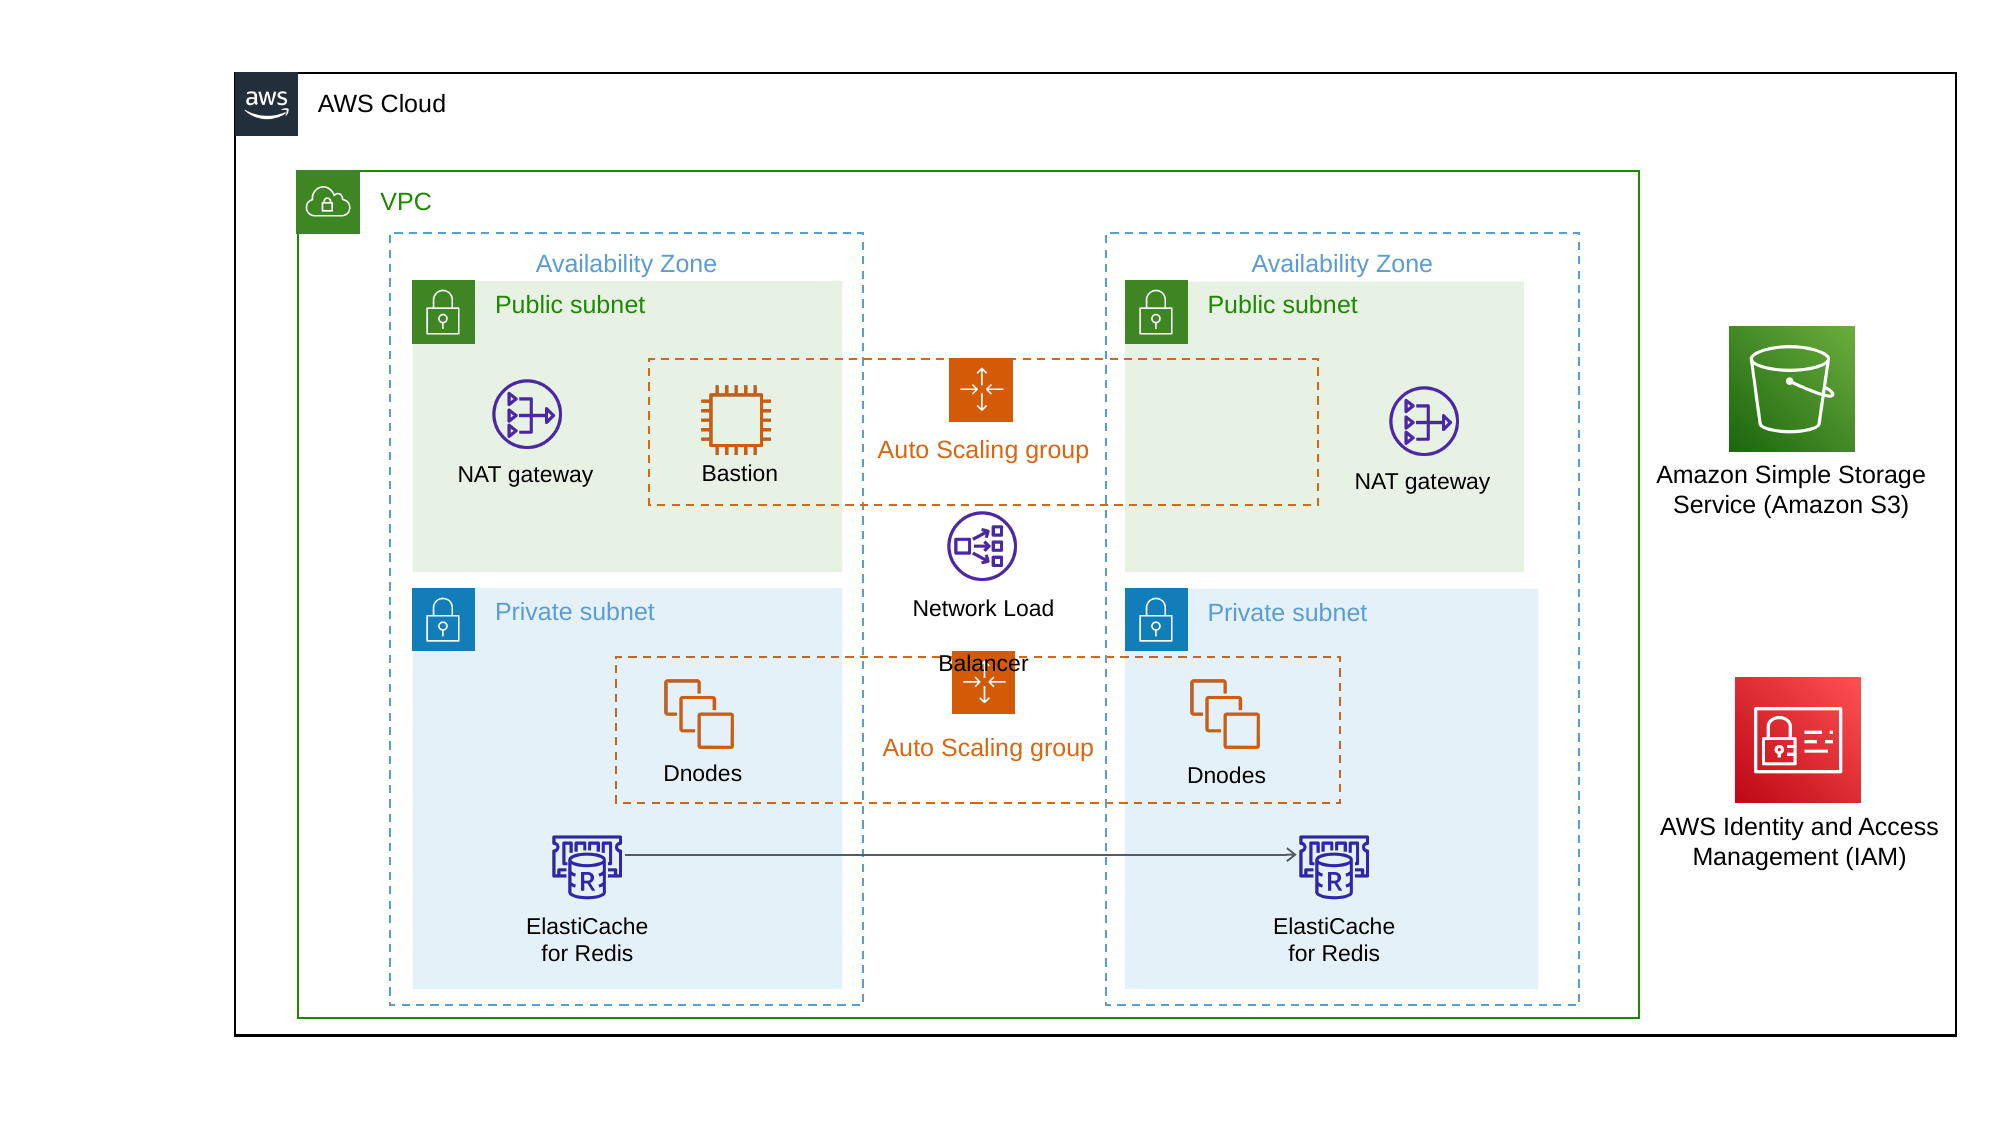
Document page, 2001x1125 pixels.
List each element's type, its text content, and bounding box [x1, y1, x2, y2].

text_box NAT gateway [1321, 458, 1524, 502]
picture [949, 358, 1013, 422]
picture [698, 382, 774, 458]
text_box Public subnet [1124, 281, 1525, 573]
text_box ElastiCache for Redis [1221, 904, 1447, 974]
picture [489, 376, 565, 452]
picture [549, 828, 625, 904]
text_box Private subnet [1124, 588, 1539, 990]
picture [661, 676, 737, 752]
text_box NAT gateway [424, 452, 627, 495]
picture [944, 508, 1020, 584]
text_box AWS Cloud [234, 72, 1957, 1037]
picture [296, 170, 360, 234]
picture [412, 588, 475, 651]
text_box Network Load Balancer [897, 585, 1070, 683]
text_box Availability Zone [1105, 232, 1580, 1006]
picture [1124, 280, 1188, 344]
picture [1735, 677, 1861, 803]
text_box Private subnet [411, 587, 844, 990]
text_box Dnodes [1135, 752, 1319, 795]
text_box Auto Scaling group [648, 358, 1319, 506]
picture [1386, 383, 1462, 459]
text_box VPC [297, 170, 1640, 1019]
text_box ElastiCache for Redis [474, 904, 700, 974]
picture [1124, 588, 1188, 651]
text_box Availability Zone [389, 232, 864, 1006]
picture [1729, 326, 1855, 452]
picture [1296, 828, 1372, 904]
picture [952, 651, 1015, 714]
text_box Bastion [648, 451, 832, 494]
text_box Dnodes [611, 751, 795, 794]
picture [1187, 676, 1263, 752]
text_box Public subnet [411, 280, 844, 573]
text_box Amazon Simple Storage Service (Amazon S3) [1607, 451, 1976, 527]
text_box AWS Identity and Access Management (IAM) [1612, 802, 1987, 878]
picture [412, 280, 475, 344]
picture [235, 72, 298, 136]
